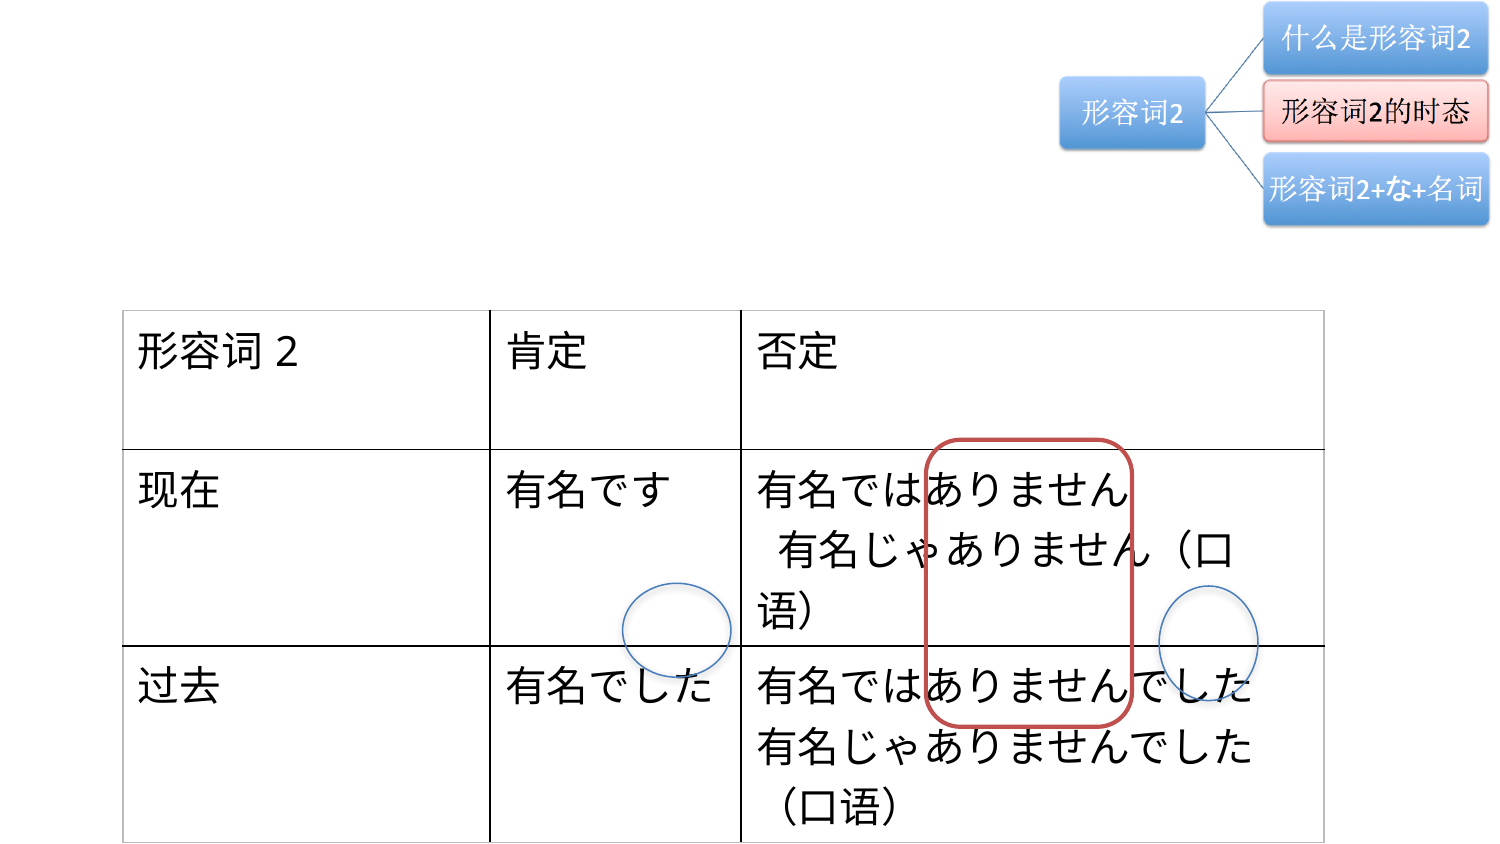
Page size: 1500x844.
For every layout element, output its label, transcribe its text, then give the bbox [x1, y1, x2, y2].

picture [1048, 0, 1500, 234]
text_box [923, 437, 1135, 729]
table_cell 有名ではありませんでした 有名じゃありませんでした（口语） [742, 647, 1323, 842]
table_cell 有名でした [491, 647, 740, 842]
table_cell 有名ではありません 有名じゃありません（口语） [742, 450, 932, 645]
table_cell 有名です [491, 450, 740, 645]
table_header 否定 [742, 311, 1323, 449]
text_box [621, 582, 732, 678]
text_box [1158, 585, 1259, 702]
table_header 形容词2 [124, 311, 489, 449]
table_cell 过去 [124, 647, 489, 842]
table_header 肯定 [491, 311, 740, 449]
table_cell 有名ではありません 有名じゃありません（口语） [1126, 450, 1323, 645]
table_cell 现在 [124, 450, 489, 645]
